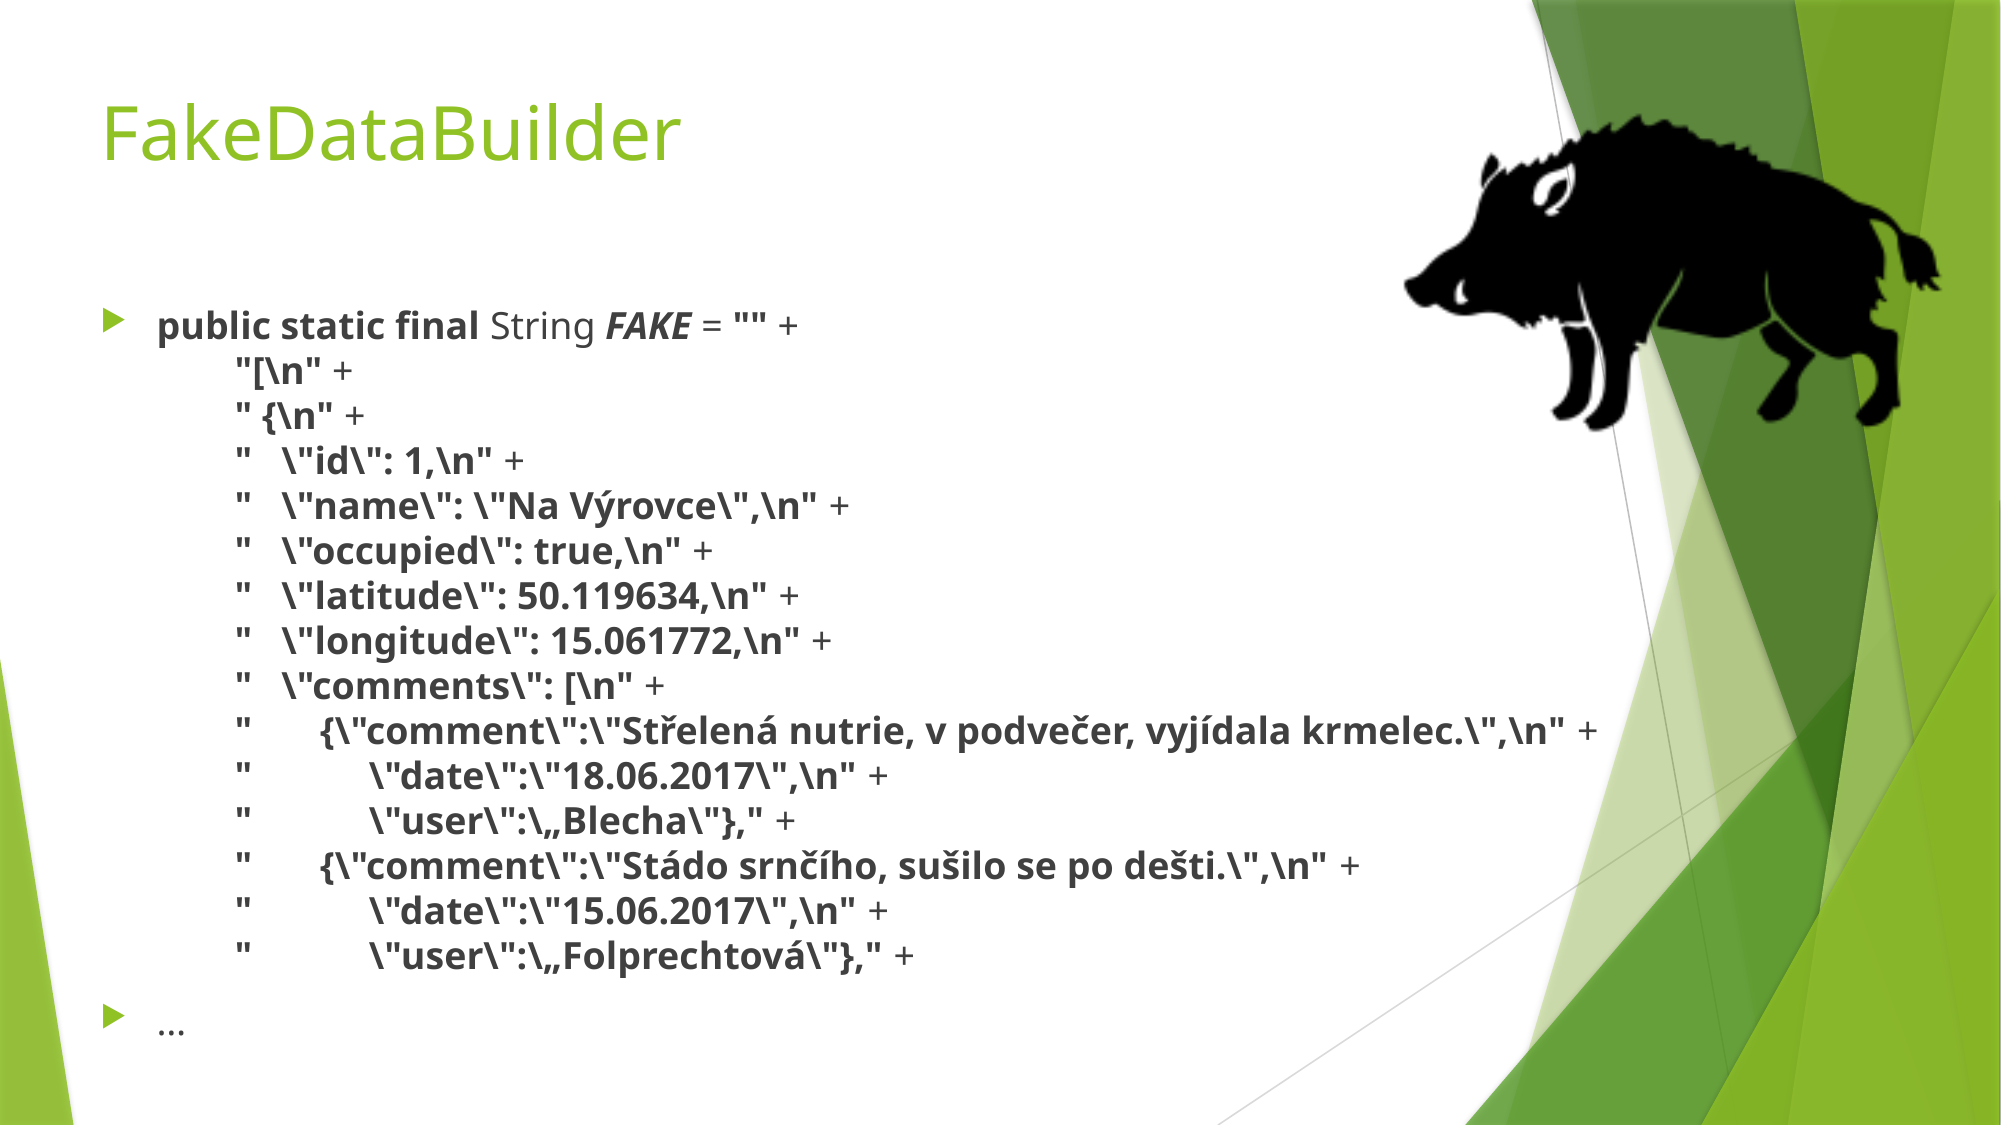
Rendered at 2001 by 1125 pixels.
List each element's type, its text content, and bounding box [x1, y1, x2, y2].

title FakeDataBuilder [85, 77, 1391, 294]
picture [1396, 0, 1949, 552]
list public static final String FAKE = "" + "[\n" + " {\n" + " \"id\": 1,\n" + " \"name\": \"Na Výrovce\",\n" + " \"occupied\": true,\n" + " \"latitude\": 50.119634,\n" + " \"longitude\": 15.061772,\n" + " \"comments\": [\n" + " {\"comment\":\"Střelená nutrie, v podvečer, vyjídala krmelec.\",\n" + " \"date\":\"18.06.2017\",\n" + " \"user\":\„Blecha\"}," + " {\"comment\":\"Stádo srnčího, sušilo se po dešti.\",\n" + " \"date\":\"15.06.2017\",\n" + " \"user\":\„Folprechtová\"}," + … [85, 294, 1890, 1100]
